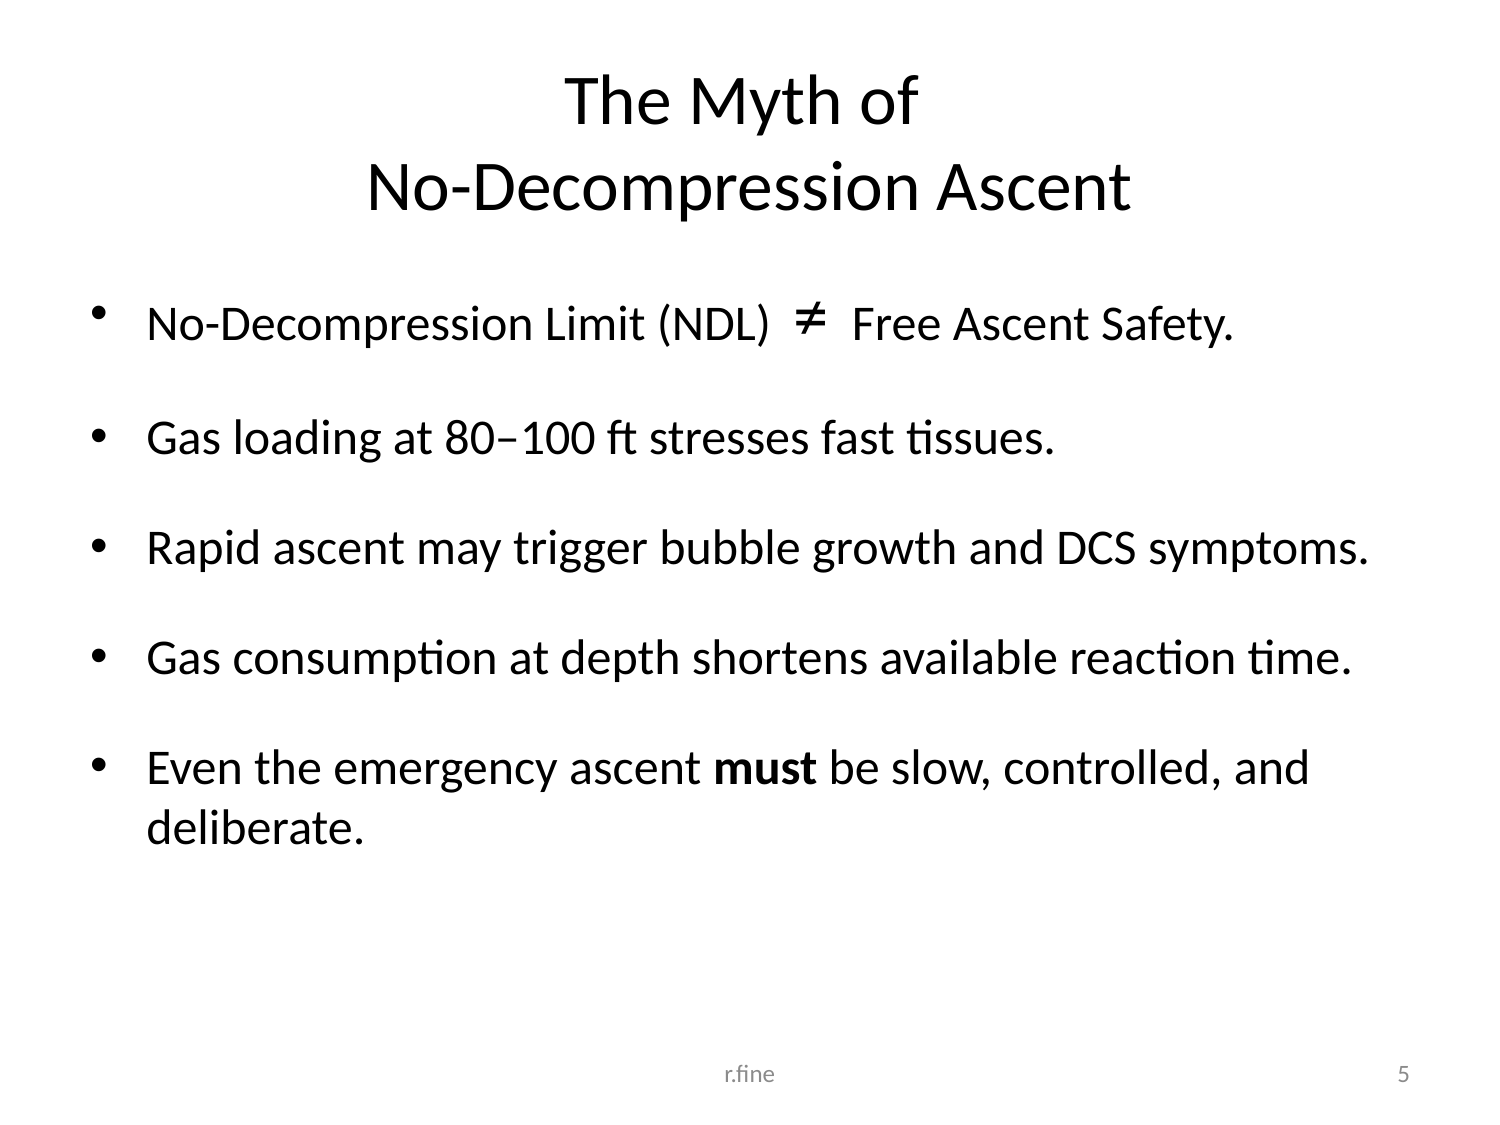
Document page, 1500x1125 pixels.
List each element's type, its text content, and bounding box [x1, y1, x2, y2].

slide_number 5 [1074, 1042, 1425, 1103]
title The Myth of No-Decompression Ascent [75, 45, 1425, 233]
list No-Decompression Limit (NDL) ≠ Free Ascent Safety. Gas loading at 80–100 ft stresses fast tissues. Rapid ascent may trigger bubble growth and DCS symptoms. Gas consumption at depth shortens available reaction time. Even the emergency ascent must be slow, controlled, and deliberate. [75, 262, 1425, 1005]
footer r.fine [512, 1042, 988, 1103]
